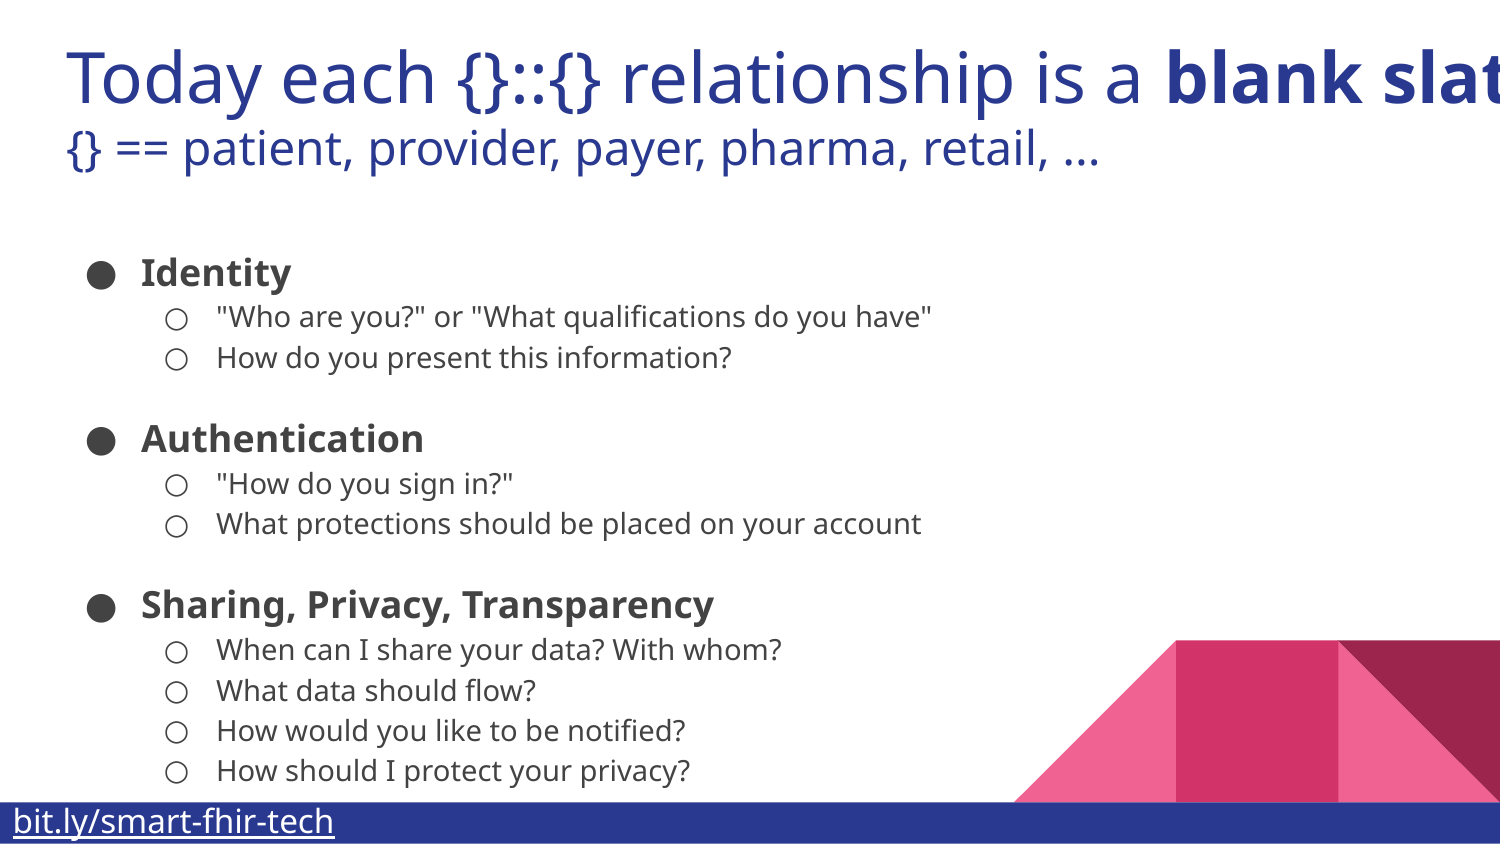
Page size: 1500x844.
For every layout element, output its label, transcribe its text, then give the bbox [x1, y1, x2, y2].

title Today each {}::{} relationship is a blank slate {} == patient, provider, payer, pharma, retail, ... [51, 17, 1500, 117]
text_box bit.ly/smart-fhir-tech [0, 785, 478, 844]
list Identity "Who are you?" or "What qualifications do you have" How do you present this information? Authentication "How do you sign in?" What protections should be placed on your account Sharing, Privacy, Transparency When can I share your data? With whom? What data should flow? How would you like to be notified? How should I protect your privacy? [51, 226, 1449, 775]
